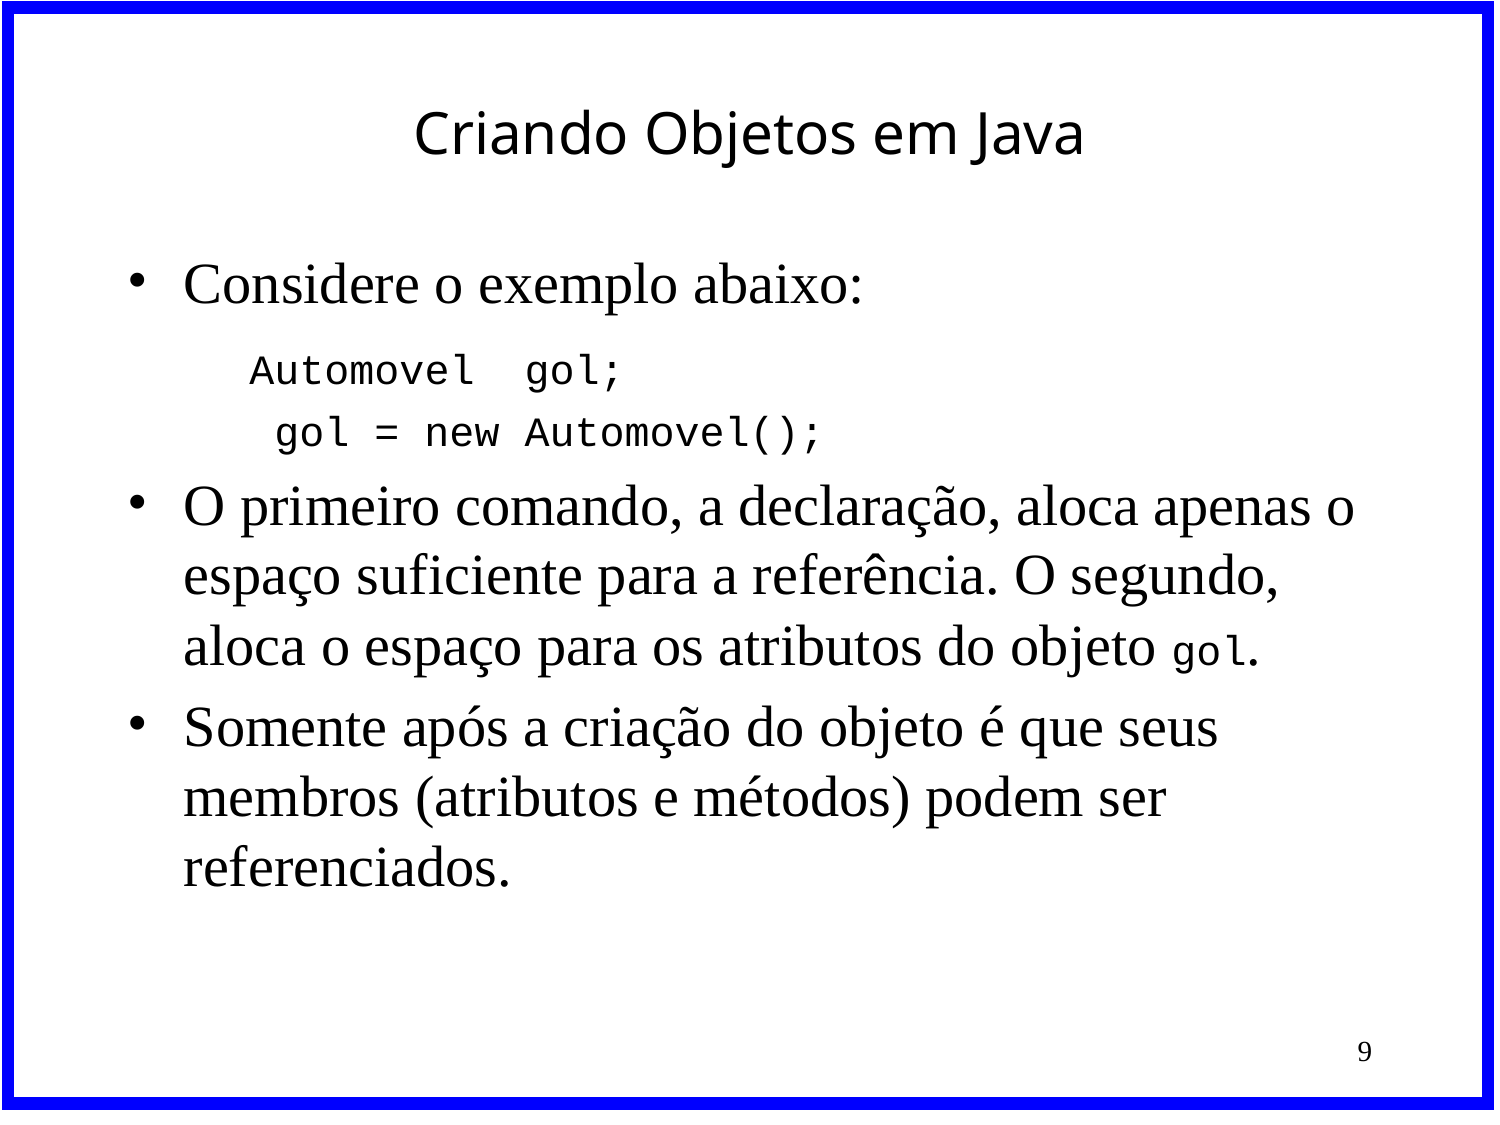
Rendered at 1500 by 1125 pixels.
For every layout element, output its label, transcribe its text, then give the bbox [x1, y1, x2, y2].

title Criando Objetos em Java [87, 37, 1413, 225]
text_box ‹#› [1074, 1024, 1388, 1100]
list Considere o exemplo abaixo: Automovel gol; gol = new Automovel(); O primeiro comando, a declaração, aloca apenas o espaço suficiente para a referência. O segundo, aloca o espaço para os atributos do objeto gol. Somente após a criação do objeto é que seus membros (atributos e métodos) podem ser referenciados. [112, 237, 1388, 1000]
